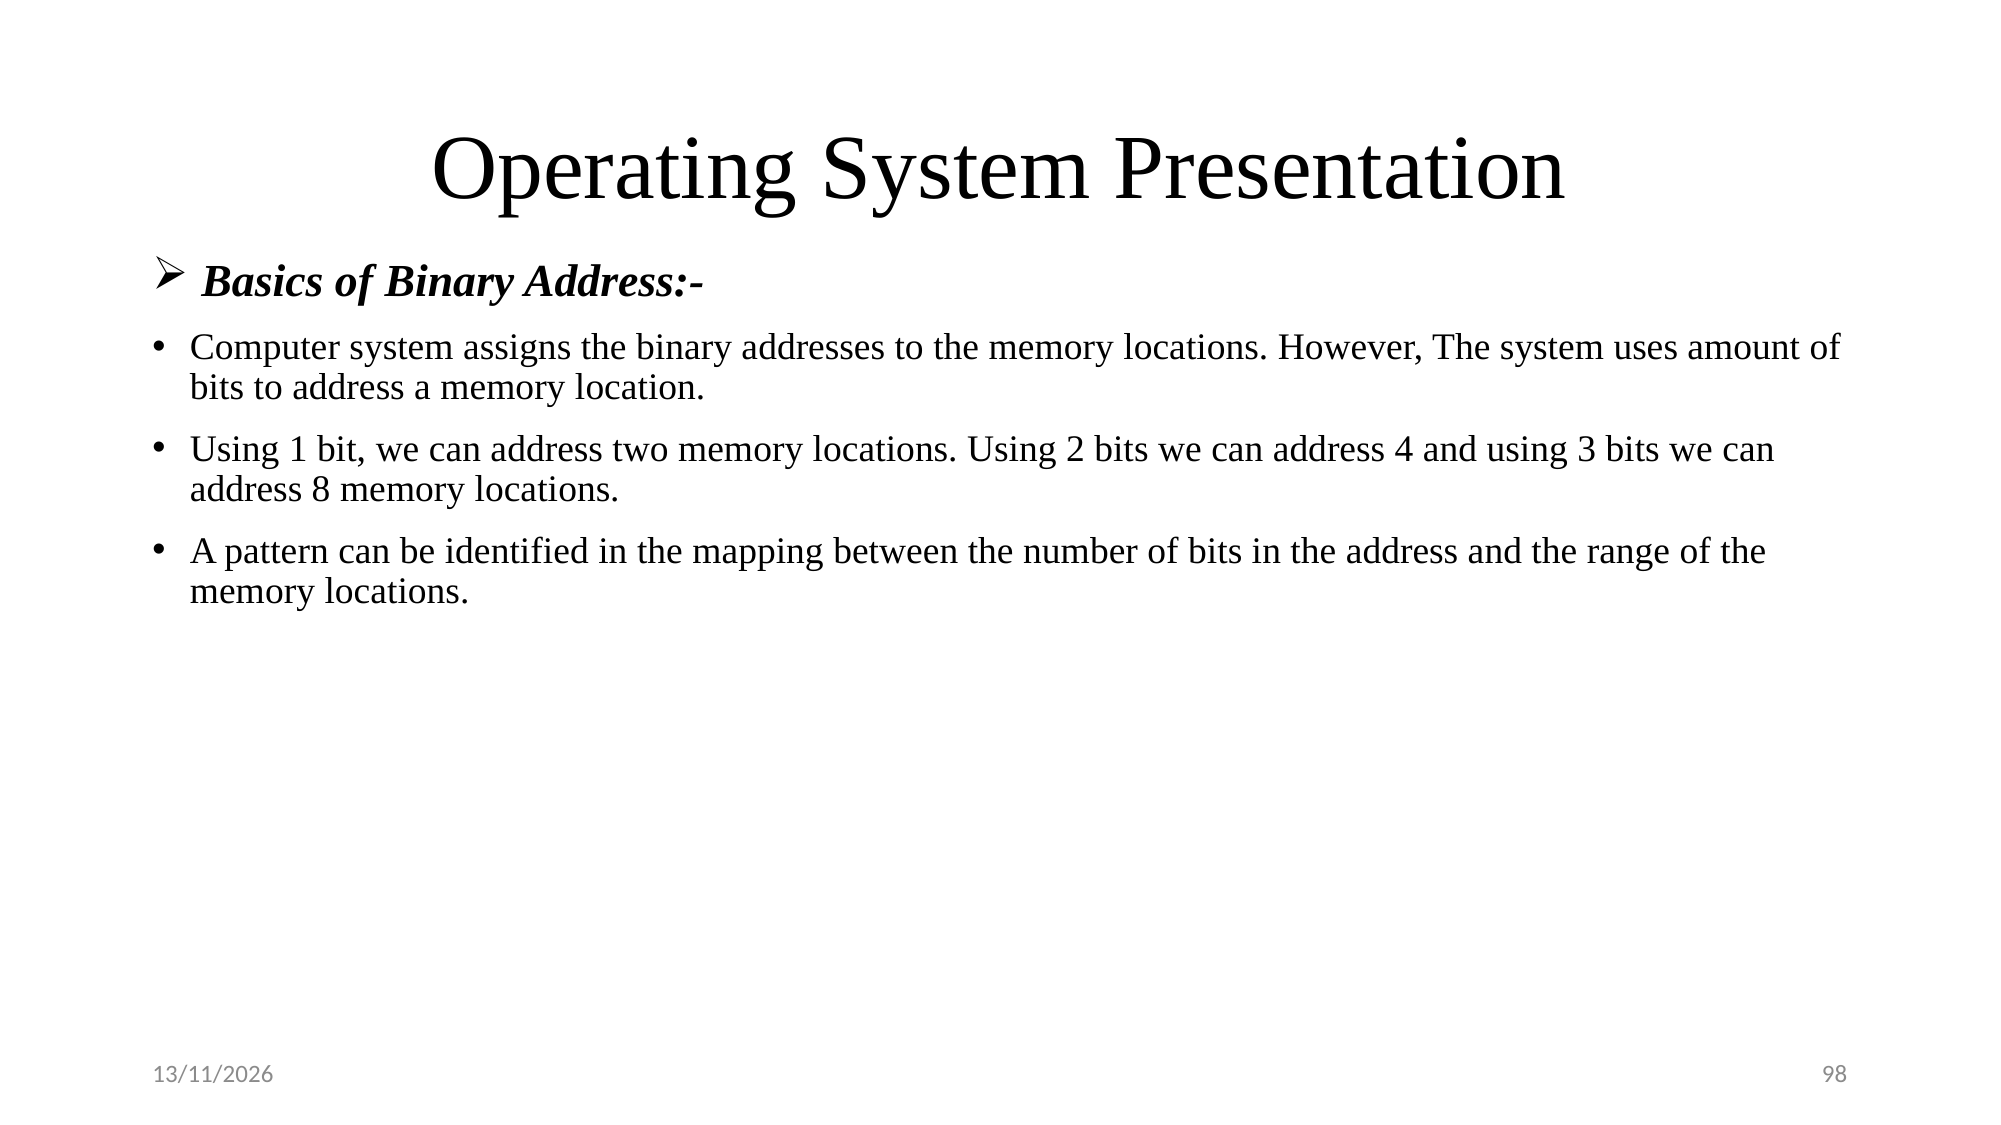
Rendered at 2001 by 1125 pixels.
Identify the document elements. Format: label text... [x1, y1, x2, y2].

slide_number 98 [1412, 1042, 1863, 1103]
list Basics of Binary Address:- Computer system assigns the binary addresses to the memory locations. However, The system uses amount of bits to address a memory location. Using 1 bit, we can address two memory locations. Using 2 bits we can address 4 and using 3 bits we can address 8 memory locations. A pattern can be identified in the mapping between the number of bits in the address and the range of the memory locations. [137, 249, 1863, 964]
title Operating System Presentation [137, 59, 1863, 249]
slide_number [137, 1042, 588, 1103]
